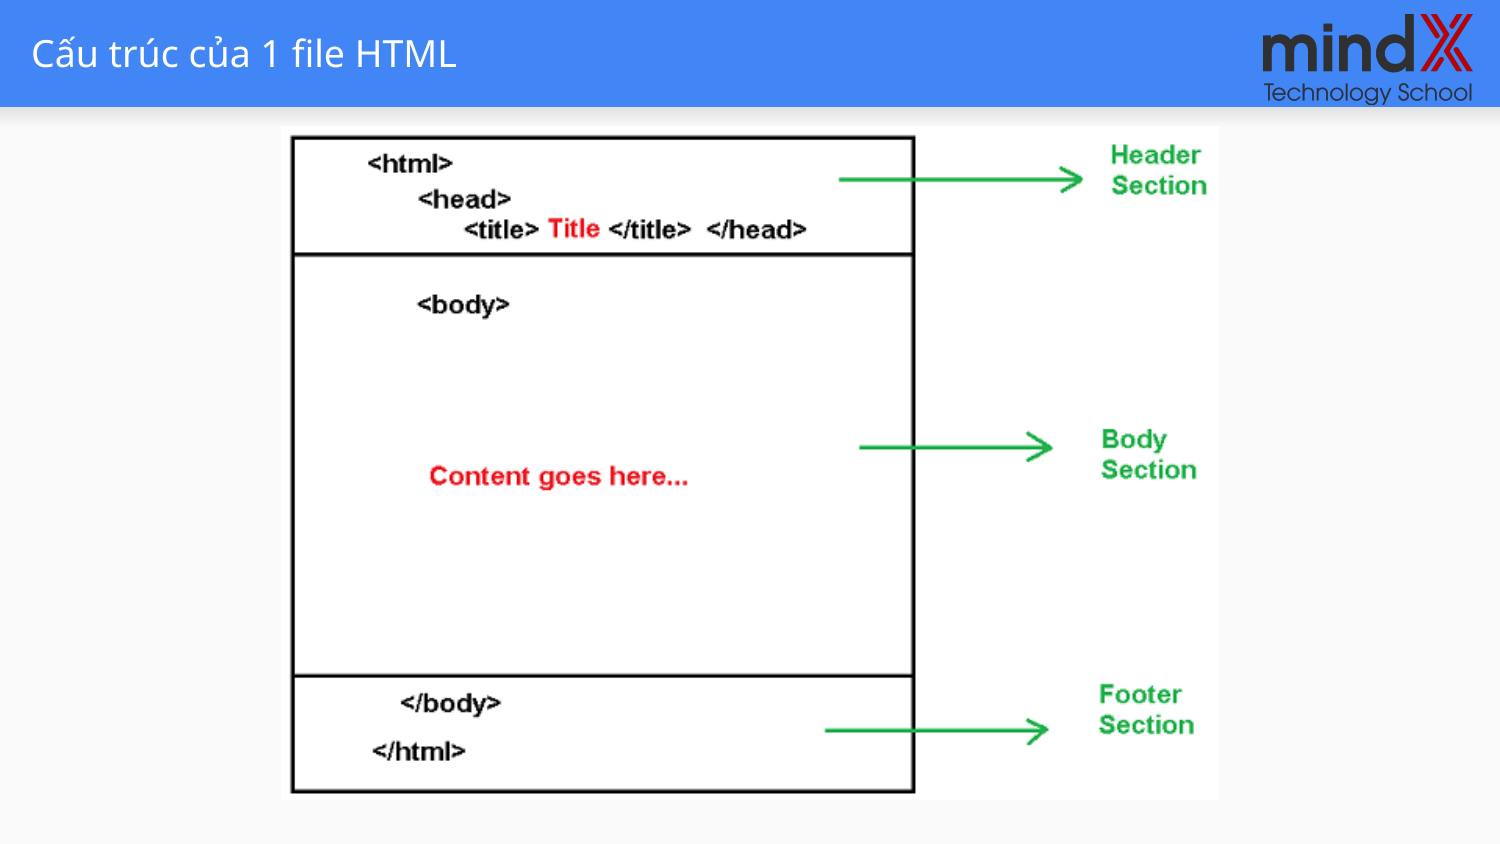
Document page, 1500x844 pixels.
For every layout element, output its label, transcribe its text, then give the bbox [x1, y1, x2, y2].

title Cấu trúc của 1 file HTML [16, 2, 1464, 102]
picture [1263, 14, 1473, 106]
picture [281, 126, 1219, 801]
